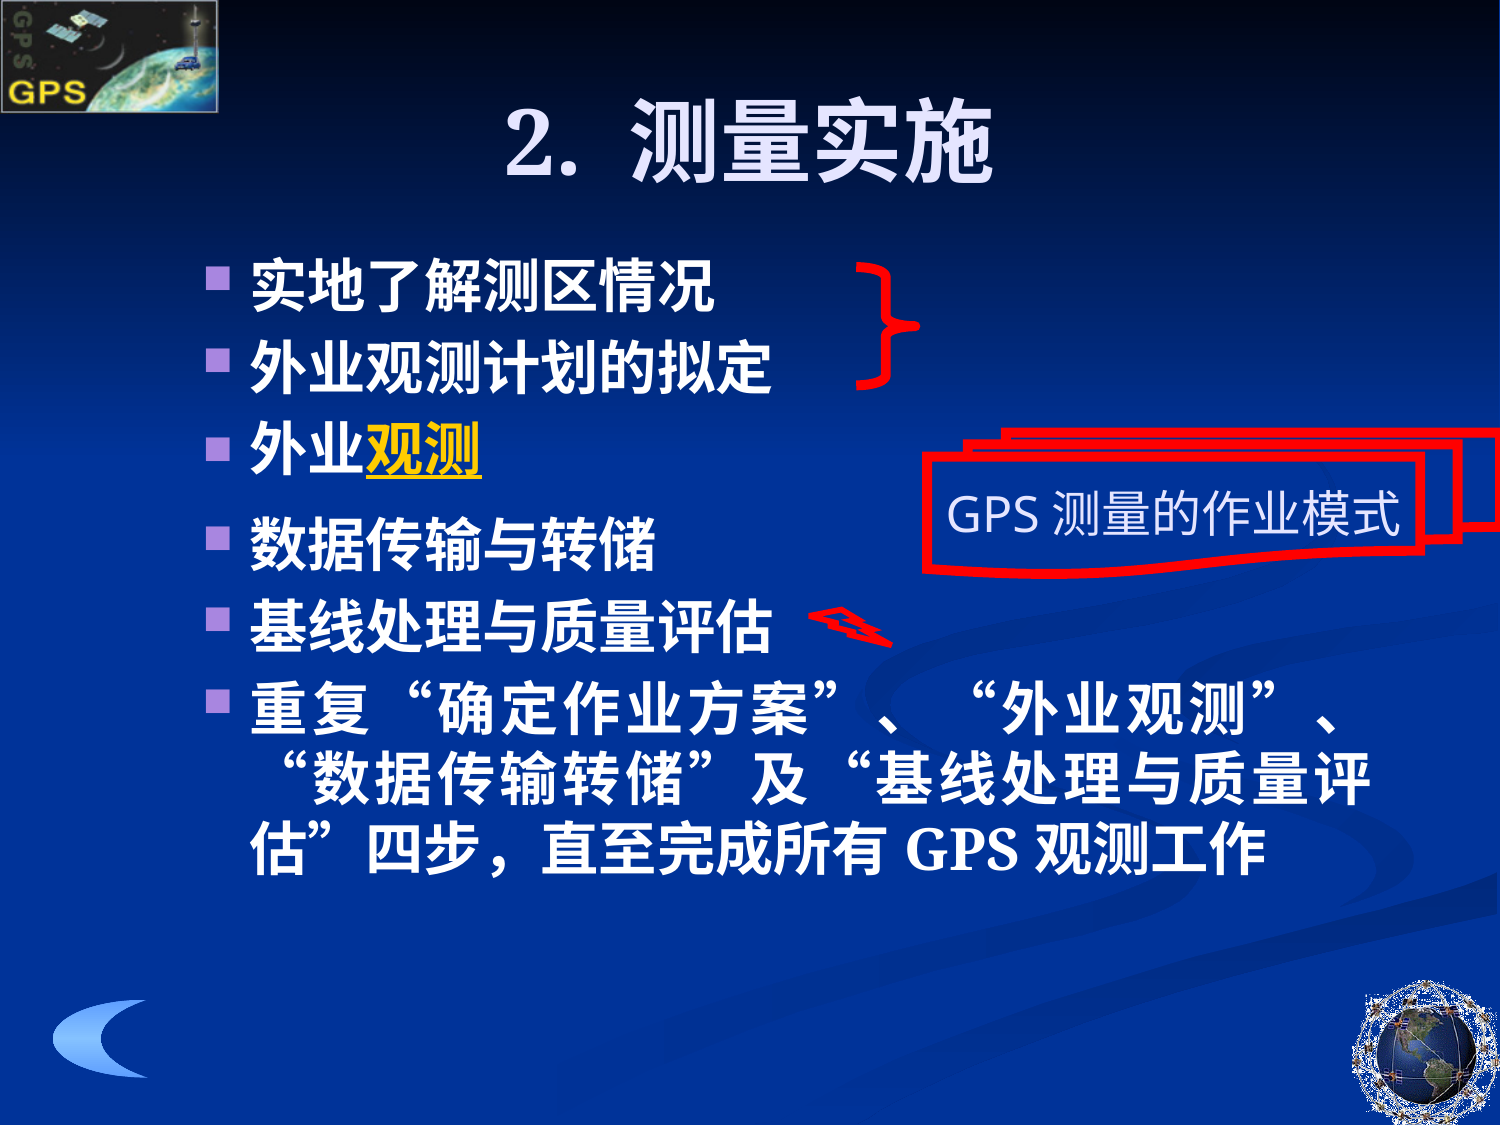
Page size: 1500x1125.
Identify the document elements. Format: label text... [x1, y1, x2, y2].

list 实地了解测区情况 外业观测计划的拟定 外业观测 数据传输与转储 基线处理与质量评估 重复“确定作业方案”、“外业观测”、“数据传输转储”及“基线处理与质量评估”四步，直至完成所有GPS观测工作 [112, 233, 1388, 1013]
title 2. 测量实施 [75, 45, 1425, 233]
picture [0, 0, 219, 114]
text_box [856, 267, 916, 386]
picture [1352, 980, 1500, 1125]
text_box GPS测量的作业模式 [927, 432, 1500, 574]
text_box [809, 609, 892, 646]
text_box [53, 999, 148, 1078]
